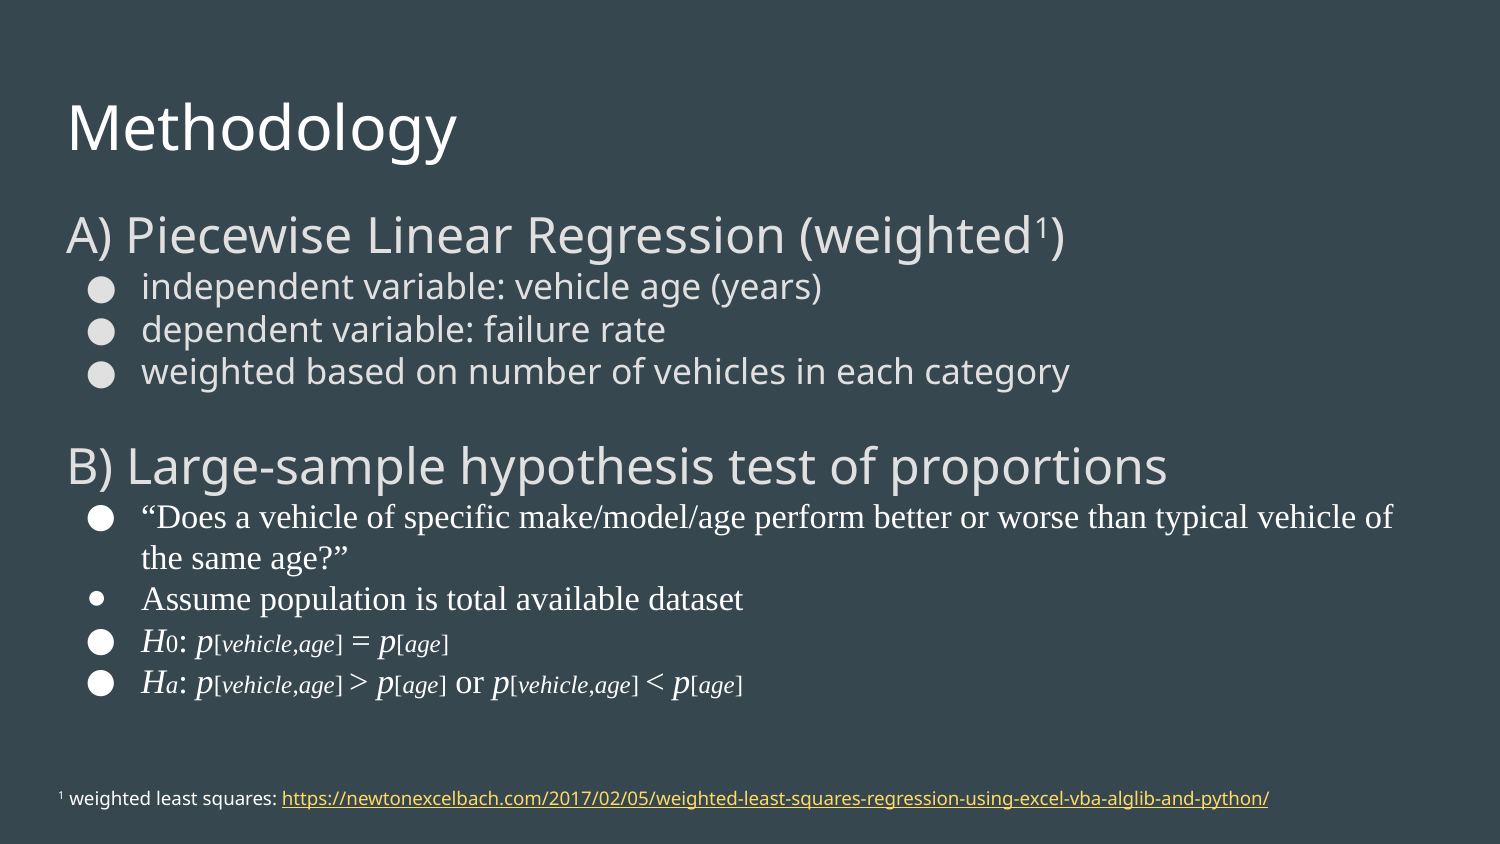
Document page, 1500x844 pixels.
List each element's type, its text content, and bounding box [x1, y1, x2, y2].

list A) Piecewise Linear Regression (weighted1) independent variable: vehicle age (years) dependent variable: failure rate weighted based on number of vehicles in each category B) Large-sample hypothesis test of proportions “Does a vehicle of specific make/model/age perform better or worse than typical vehicle of the same age?” Assume population is total available dataset H​0​​: p​[vehicle,age]​​ = p​[age]​​ H​a​​: p​[vehicle,age] ​​> p​[age]​​ or p​[vehicle,age] ​​< p​[age]​​ [51, 189, 1449, 750]
text_box 1 weighted least squares: https://newtonexcelbach.com/2017/02/05/weighted-least-squares-regression-using-excel-vba-alglib-and-python/ [43, 771, 1422, 829]
title Methodology [51, 72, 1449, 167]
